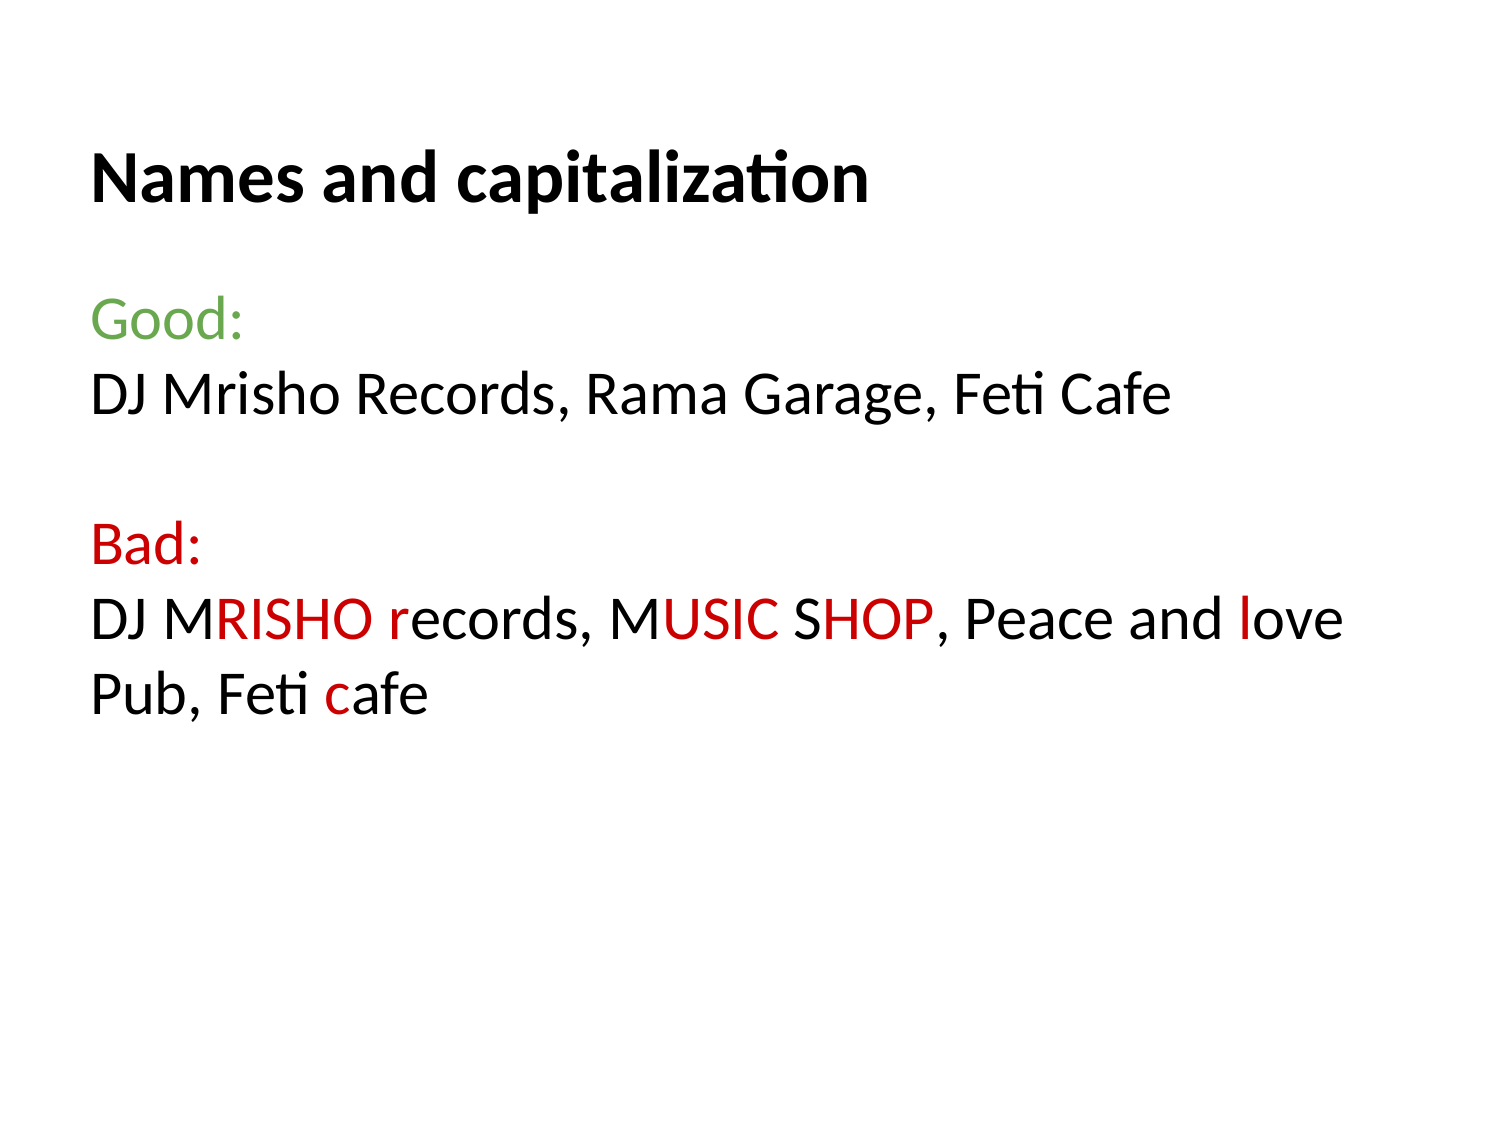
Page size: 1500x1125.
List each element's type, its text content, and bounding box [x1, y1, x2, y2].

list Good: DJ Mrisho Records, Rama Garage, Feti Cafe Bad: DJ MRISHO records, MUSIC SHOP, Peace and love Pub, Feti cafe [75, 262, 1425, 1078]
title Names and capitalization [75, 45, 1425, 233]
